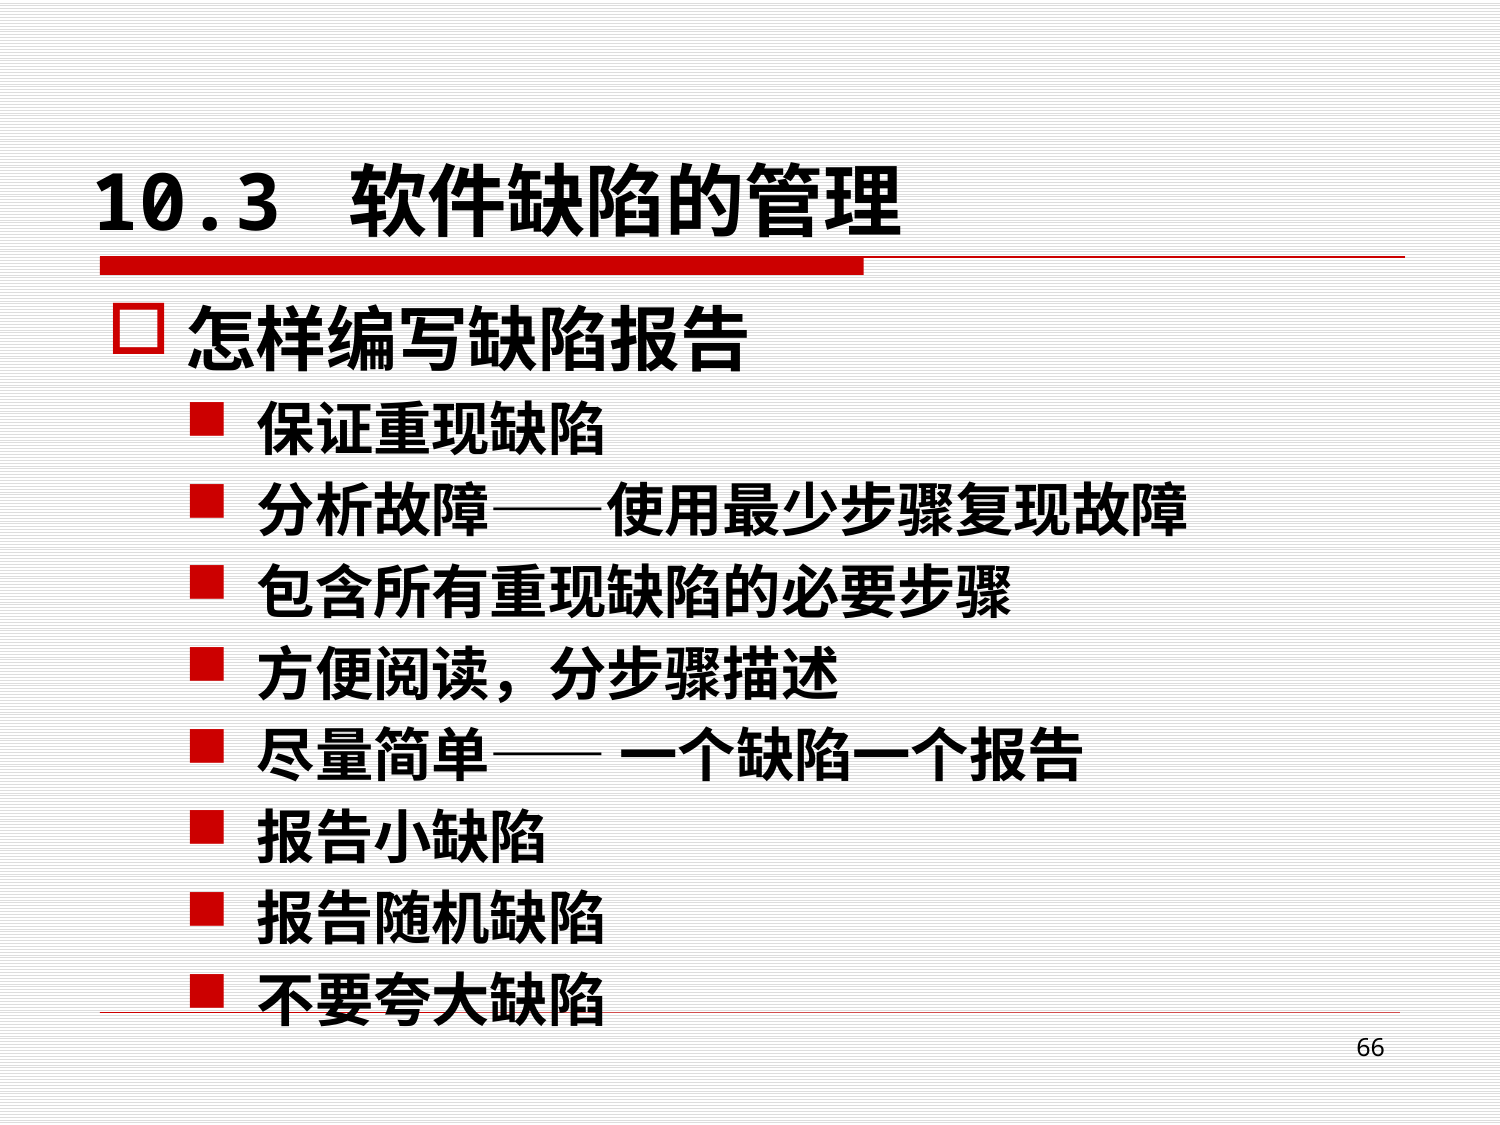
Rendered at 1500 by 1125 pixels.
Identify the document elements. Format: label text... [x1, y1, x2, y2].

list 怎样编写缺陷报告 保证重现缺陷 分析故障——使用最少步骤复现故障 包含所有重现缺陷的必要步骤 方便阅读，分步骤描述 尽量简单—— 一个缺陷一个报告 报告小缺陷 报告随机缺陷 不要夸大缺陷 [92, 287, 1406, 988]
text_box 10.3 软件缺陷的管理 [76, 54, 1390, 254]
slide_number 66 [1074, 1024, 1401, 1103]
